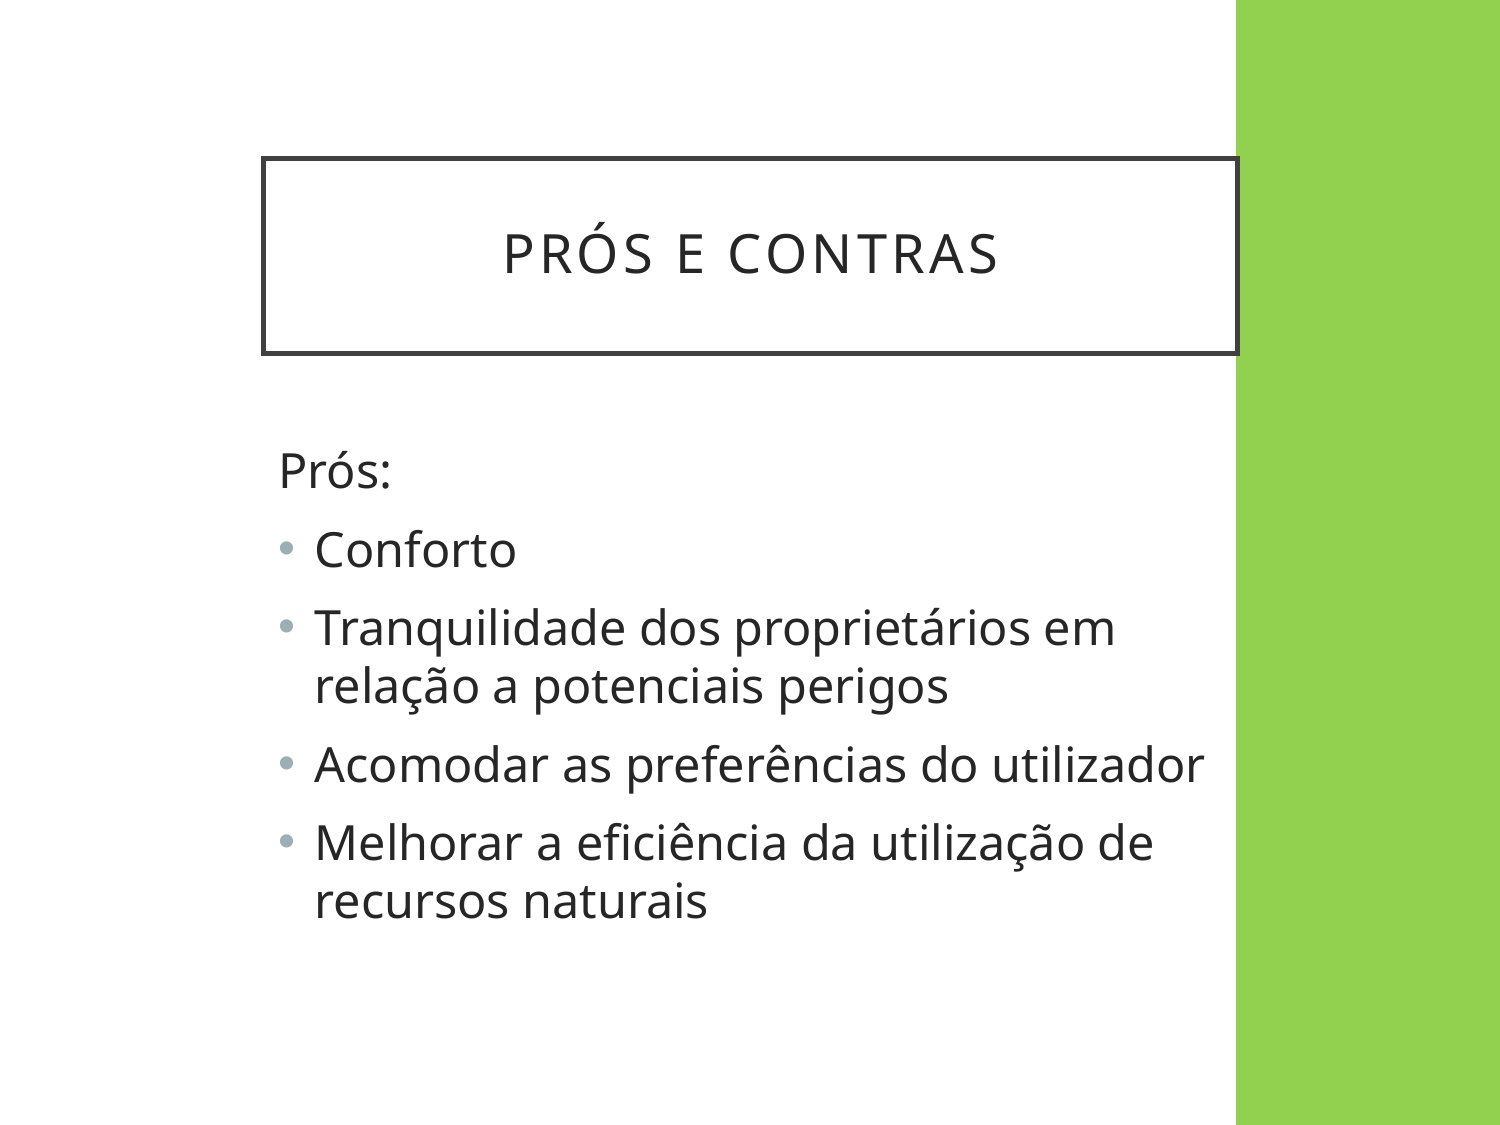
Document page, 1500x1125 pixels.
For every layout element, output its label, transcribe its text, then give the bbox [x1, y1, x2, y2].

text_box [1236, 0, 1500, 1125]
title Prós e Contras [261, 156, 1240, 356]
list Prós: Conforto Tranquilidade dos proprietários em relação a potenciais perigos Acomodar as preferências do utilizador Melhorar a eficiência da utilização de recursos naturais [263, 432, 1238, 942]
